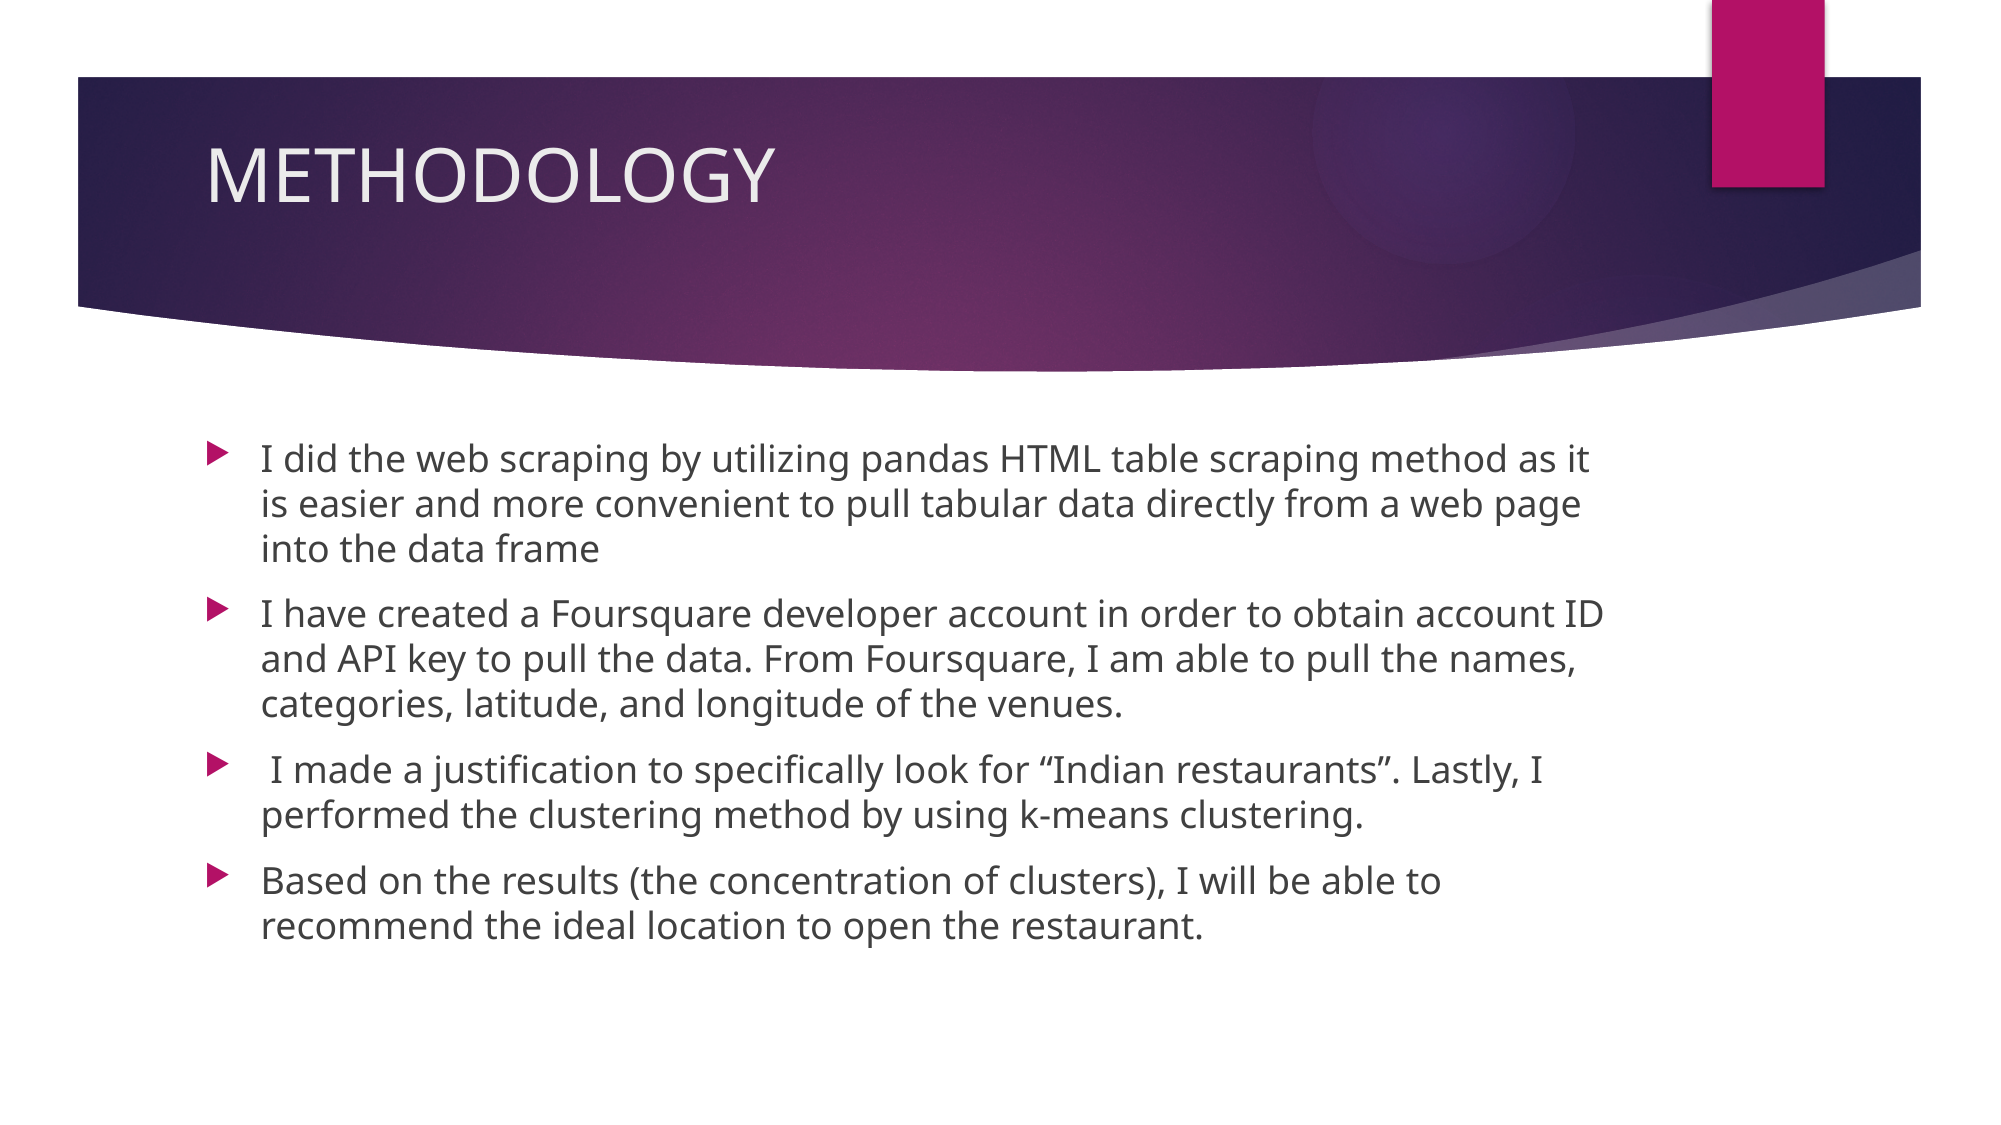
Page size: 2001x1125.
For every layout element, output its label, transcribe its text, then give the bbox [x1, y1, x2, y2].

list I did the web scraping by utilizing pandas HTML table scraping method as it is easier and more convenient to pull tabular data directly from a web page into the data frame I have created a Foursquare developer account in order to obtain account ID and API key to pull the data. From Foursquare, I am able to pull the names, categories, latitude, and longitude of the venues. I made a justification to specifically look for “Indian restaurants”. Lastly, I performed the clustering method by using k-means clustering. Based on the results (the concentration of clusters), I will be able to recommend the ideal location to open the restaurant. [189, 427, 1638, 1078]
title METHODOLOGY [189, 159, 1627, 276]
